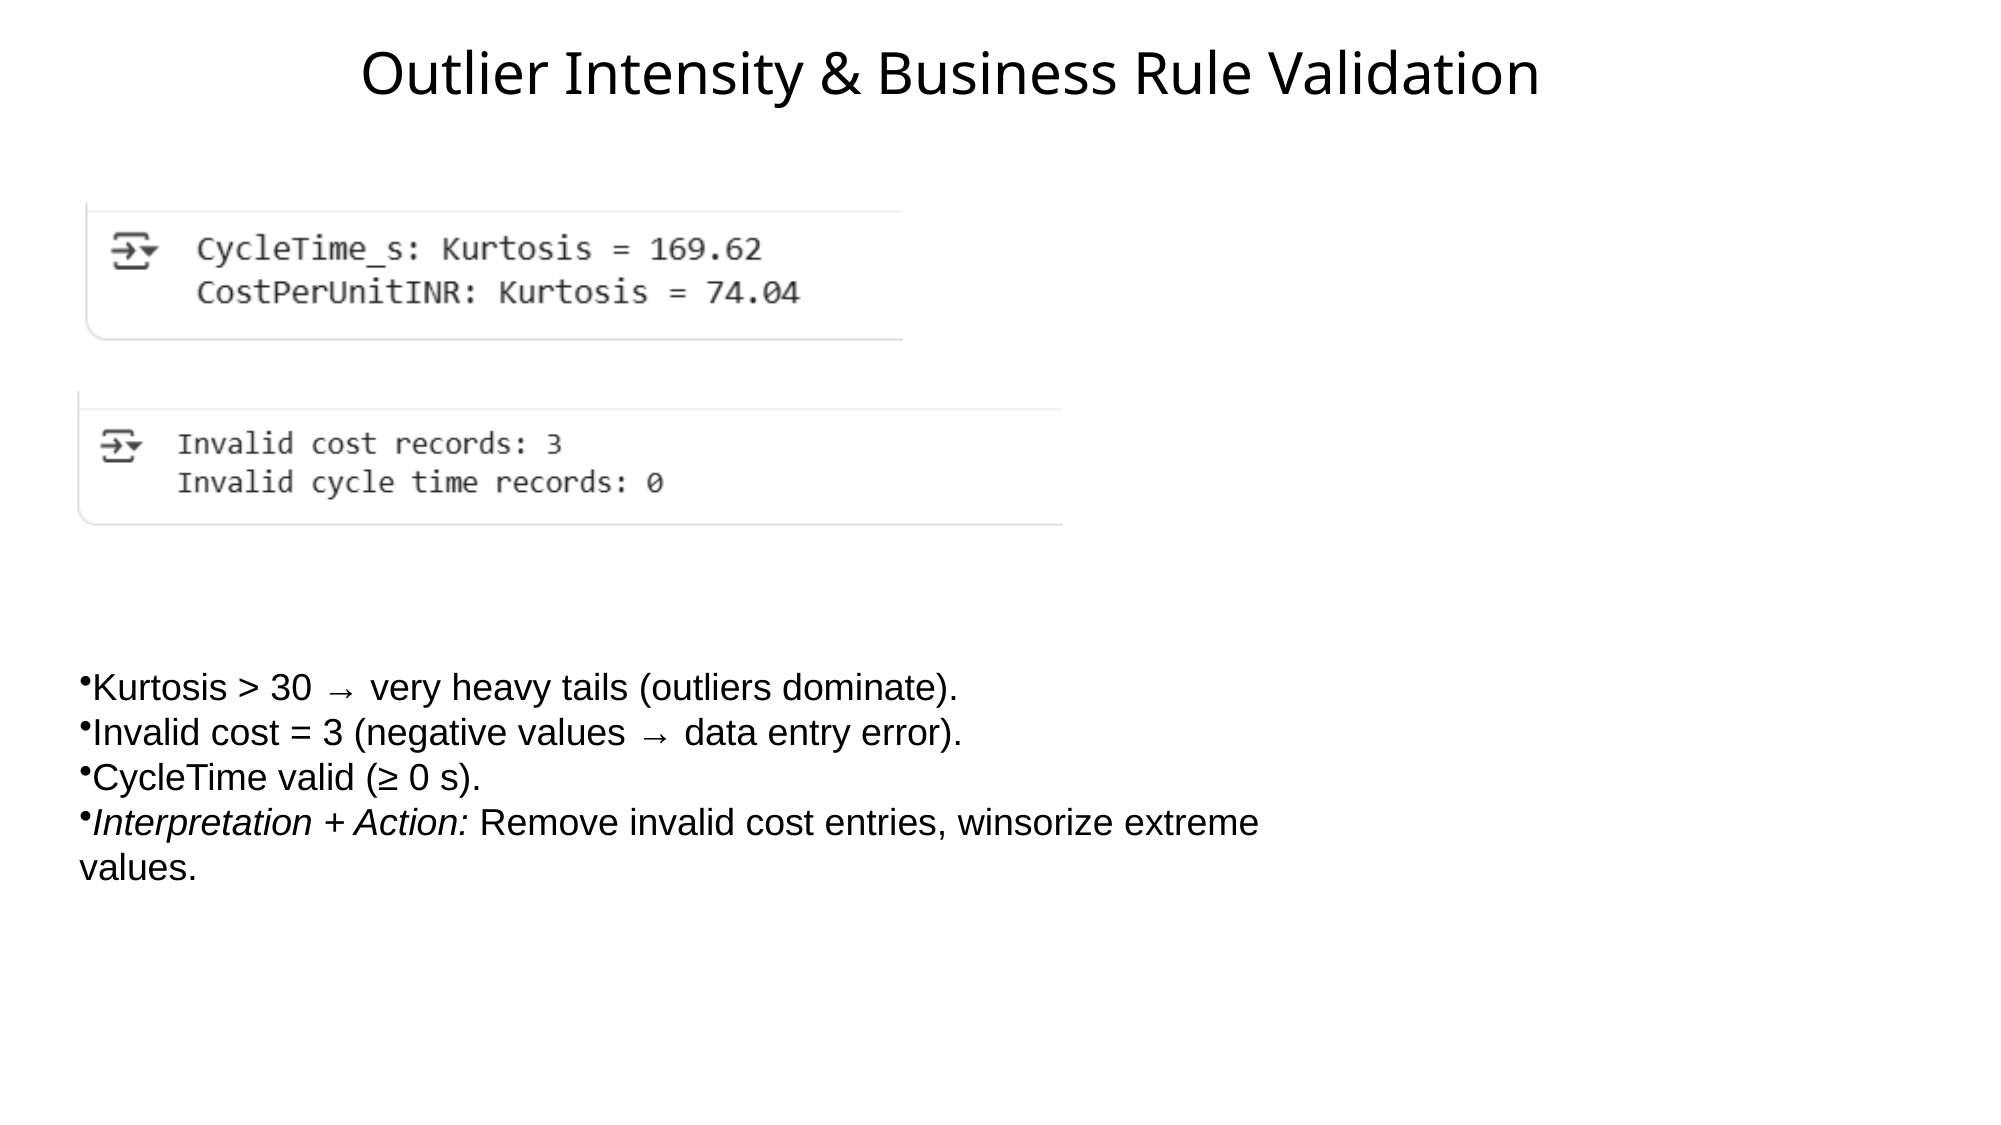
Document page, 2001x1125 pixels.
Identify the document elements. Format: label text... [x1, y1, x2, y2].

picture [43, 391, 1063, 540]
title Outlier Intensity & Business Rule Validation [148, 42, 1754, 115]
picture [84, 203, 903, 347]
subtitle Kurtosis > 30 → very heavy tails (outliers dominate). Invalid cost = 3 (negative values → data entry error). CycleTime valid (≥ 0 s). Interpretation + Action: Remove invalid cost entries, winsorize extreme values. [64, 441, 1391, 1110]
